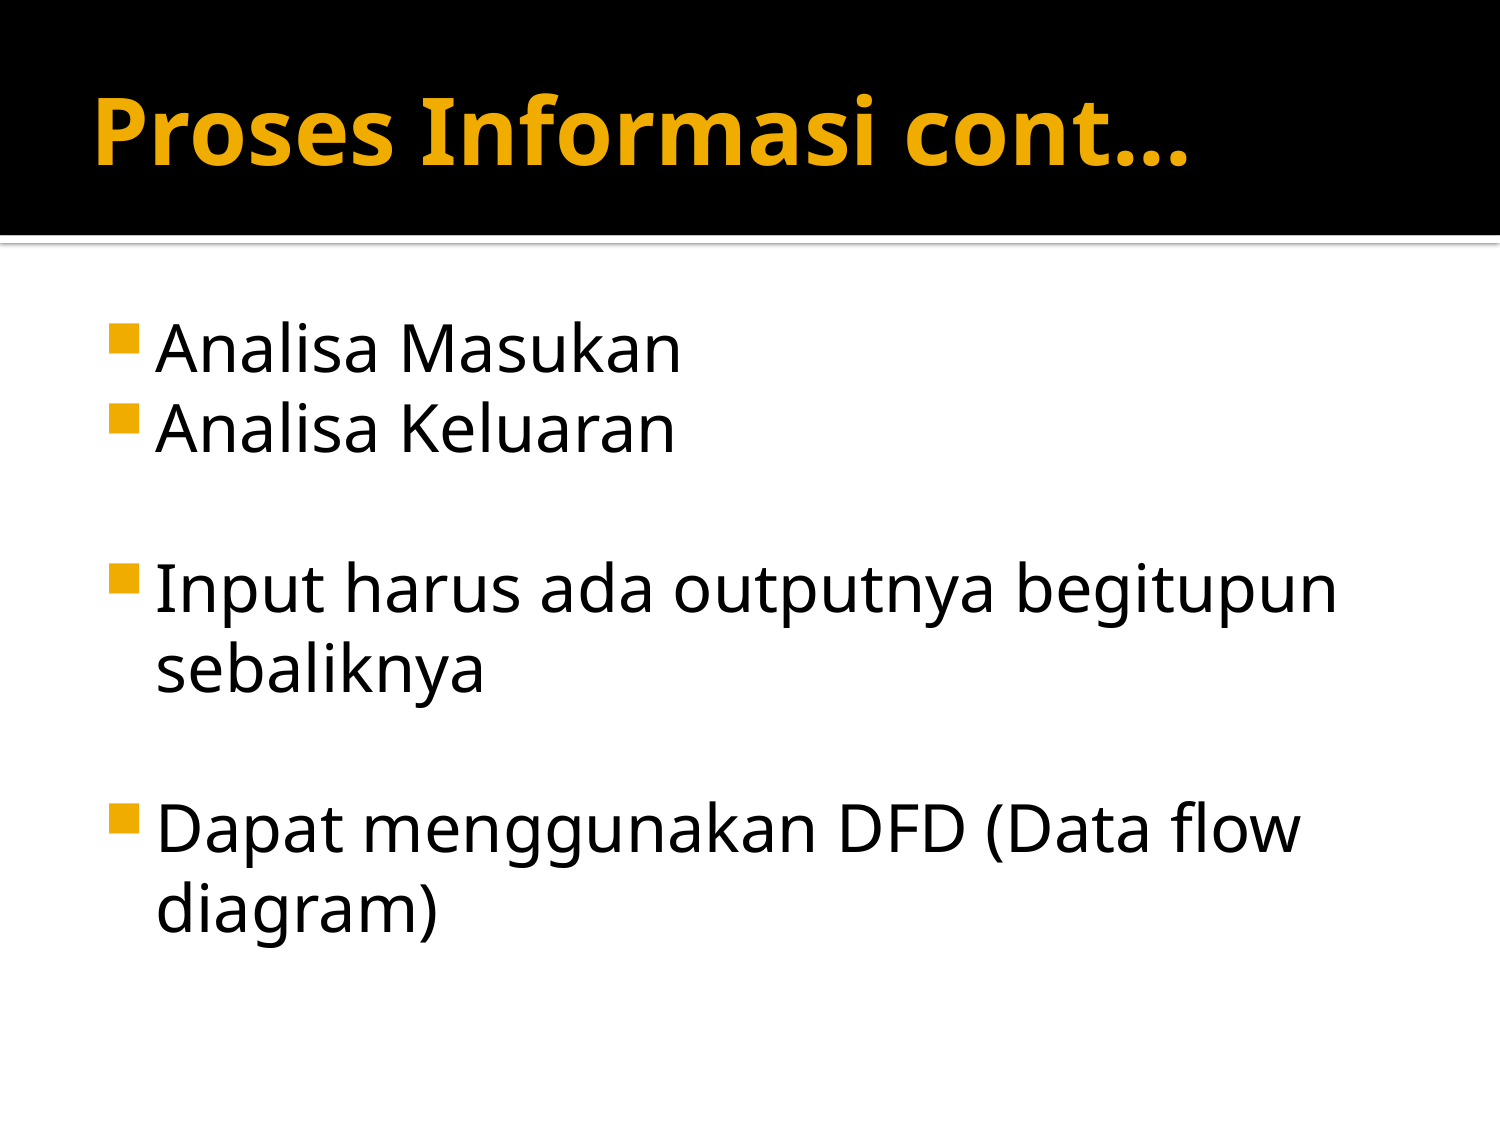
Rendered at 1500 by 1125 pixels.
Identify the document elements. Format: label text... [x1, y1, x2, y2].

title Proses Informasi cont... [75, 25, 1425, 231]
list Analisa Masukan Analisa Keluaran Input harus ada outputnya begitupun sebaliknya Dapat menggunakan DFD (Data flow diagram) [74, 290, 1426, 1051]
